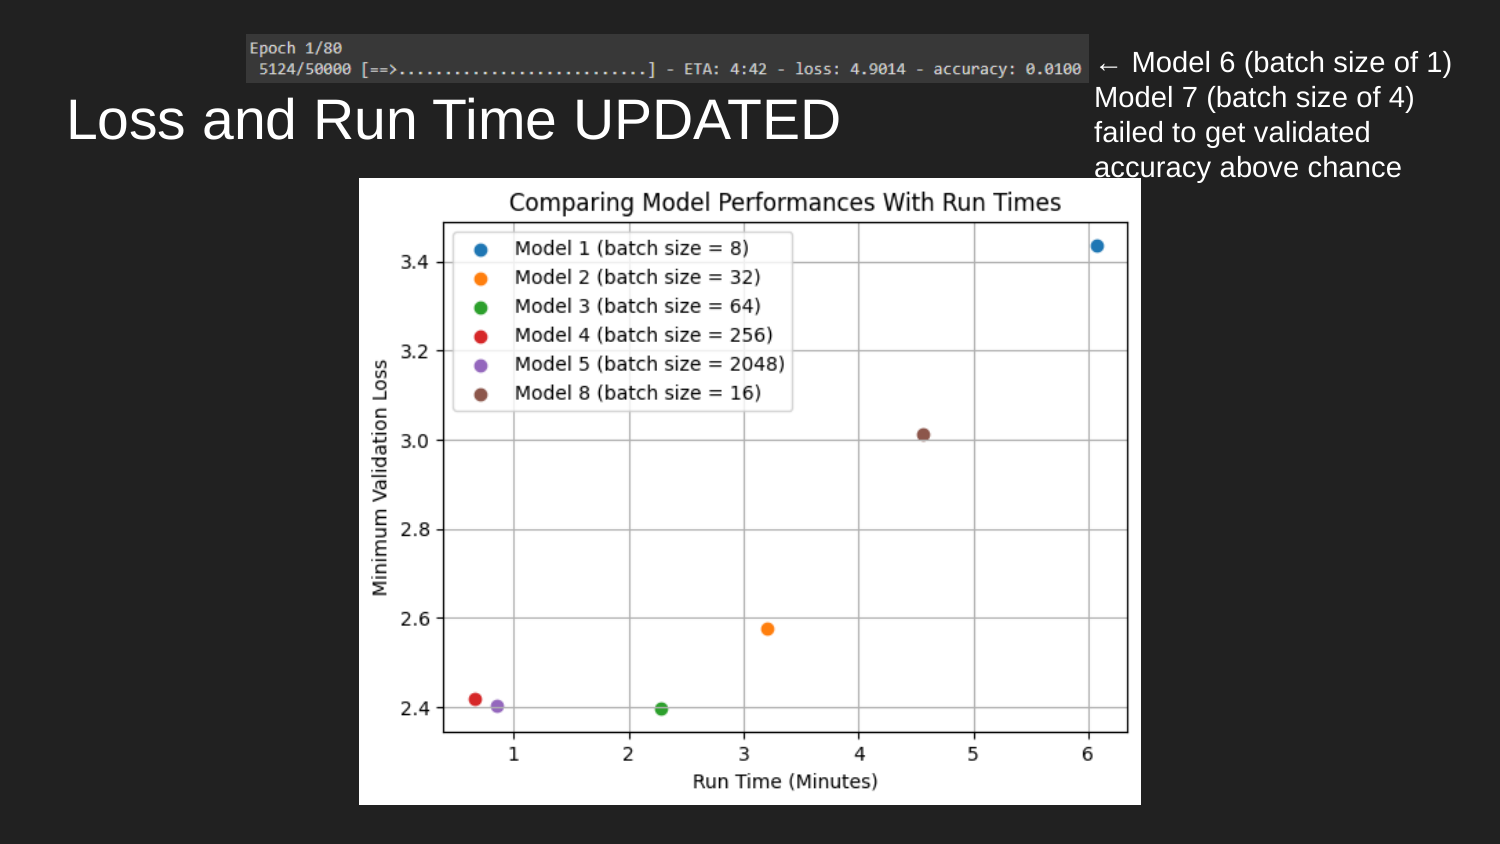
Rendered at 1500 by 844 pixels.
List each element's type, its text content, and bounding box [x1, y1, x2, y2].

text_box ← Model 6 (batch size of 1) Model 7 (batch size of 4) failed to get validated accuracy above chance [1079, 28, 1480, 102]
picture [359, 177, 1141, 806]
title Loss and Run Time UPDATED [51, 72, 1449, 167]
picture [246, 34, 1090, 84]
